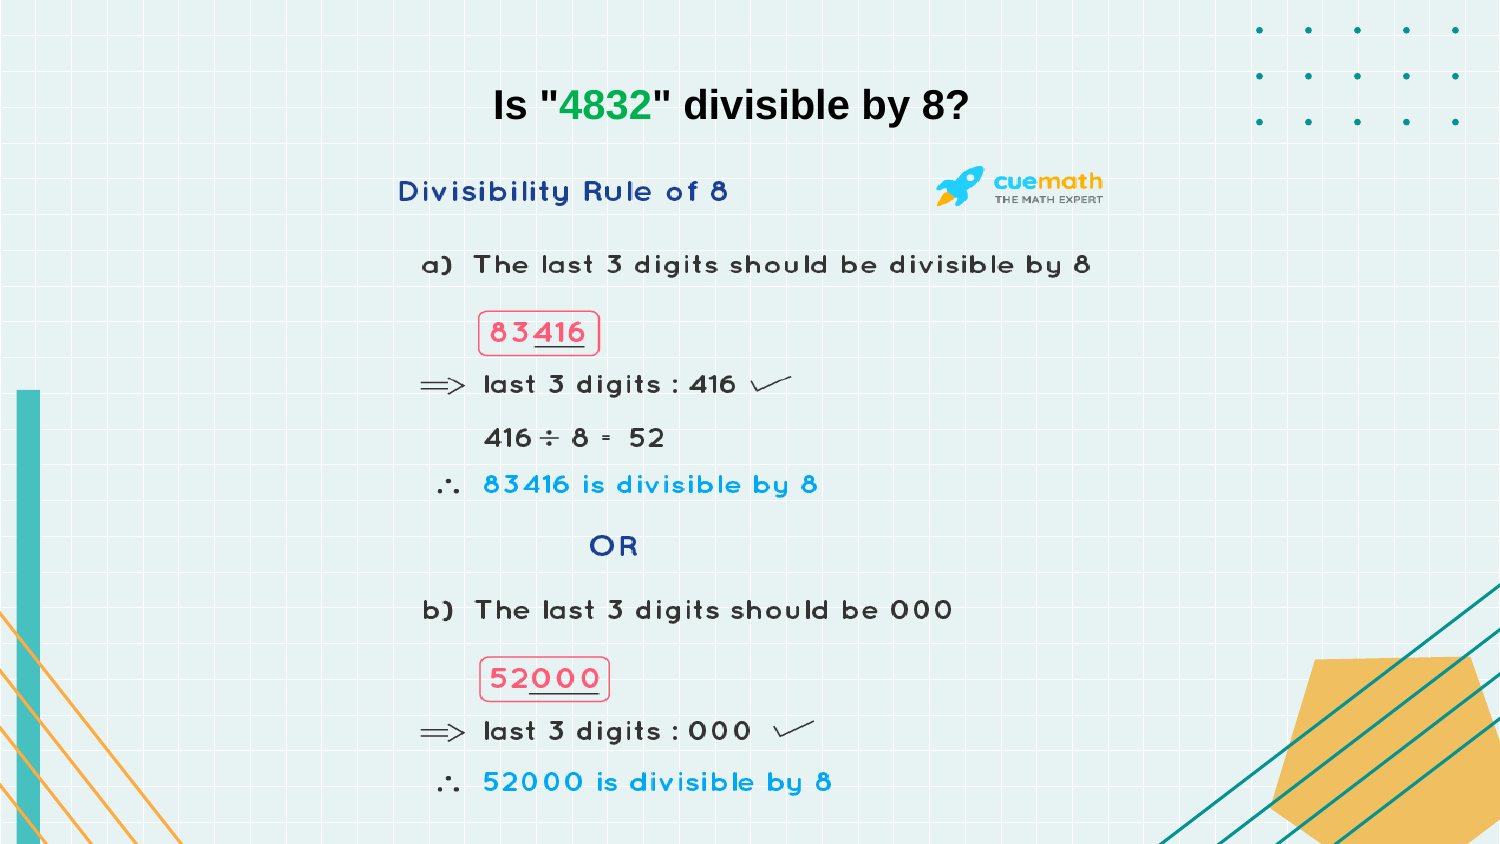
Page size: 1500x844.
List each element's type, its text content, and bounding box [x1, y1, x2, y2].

text_box Is "4832" divisible by 8? [478, 70, 1022, 136]
picture [391, 162, 1109, 815]
